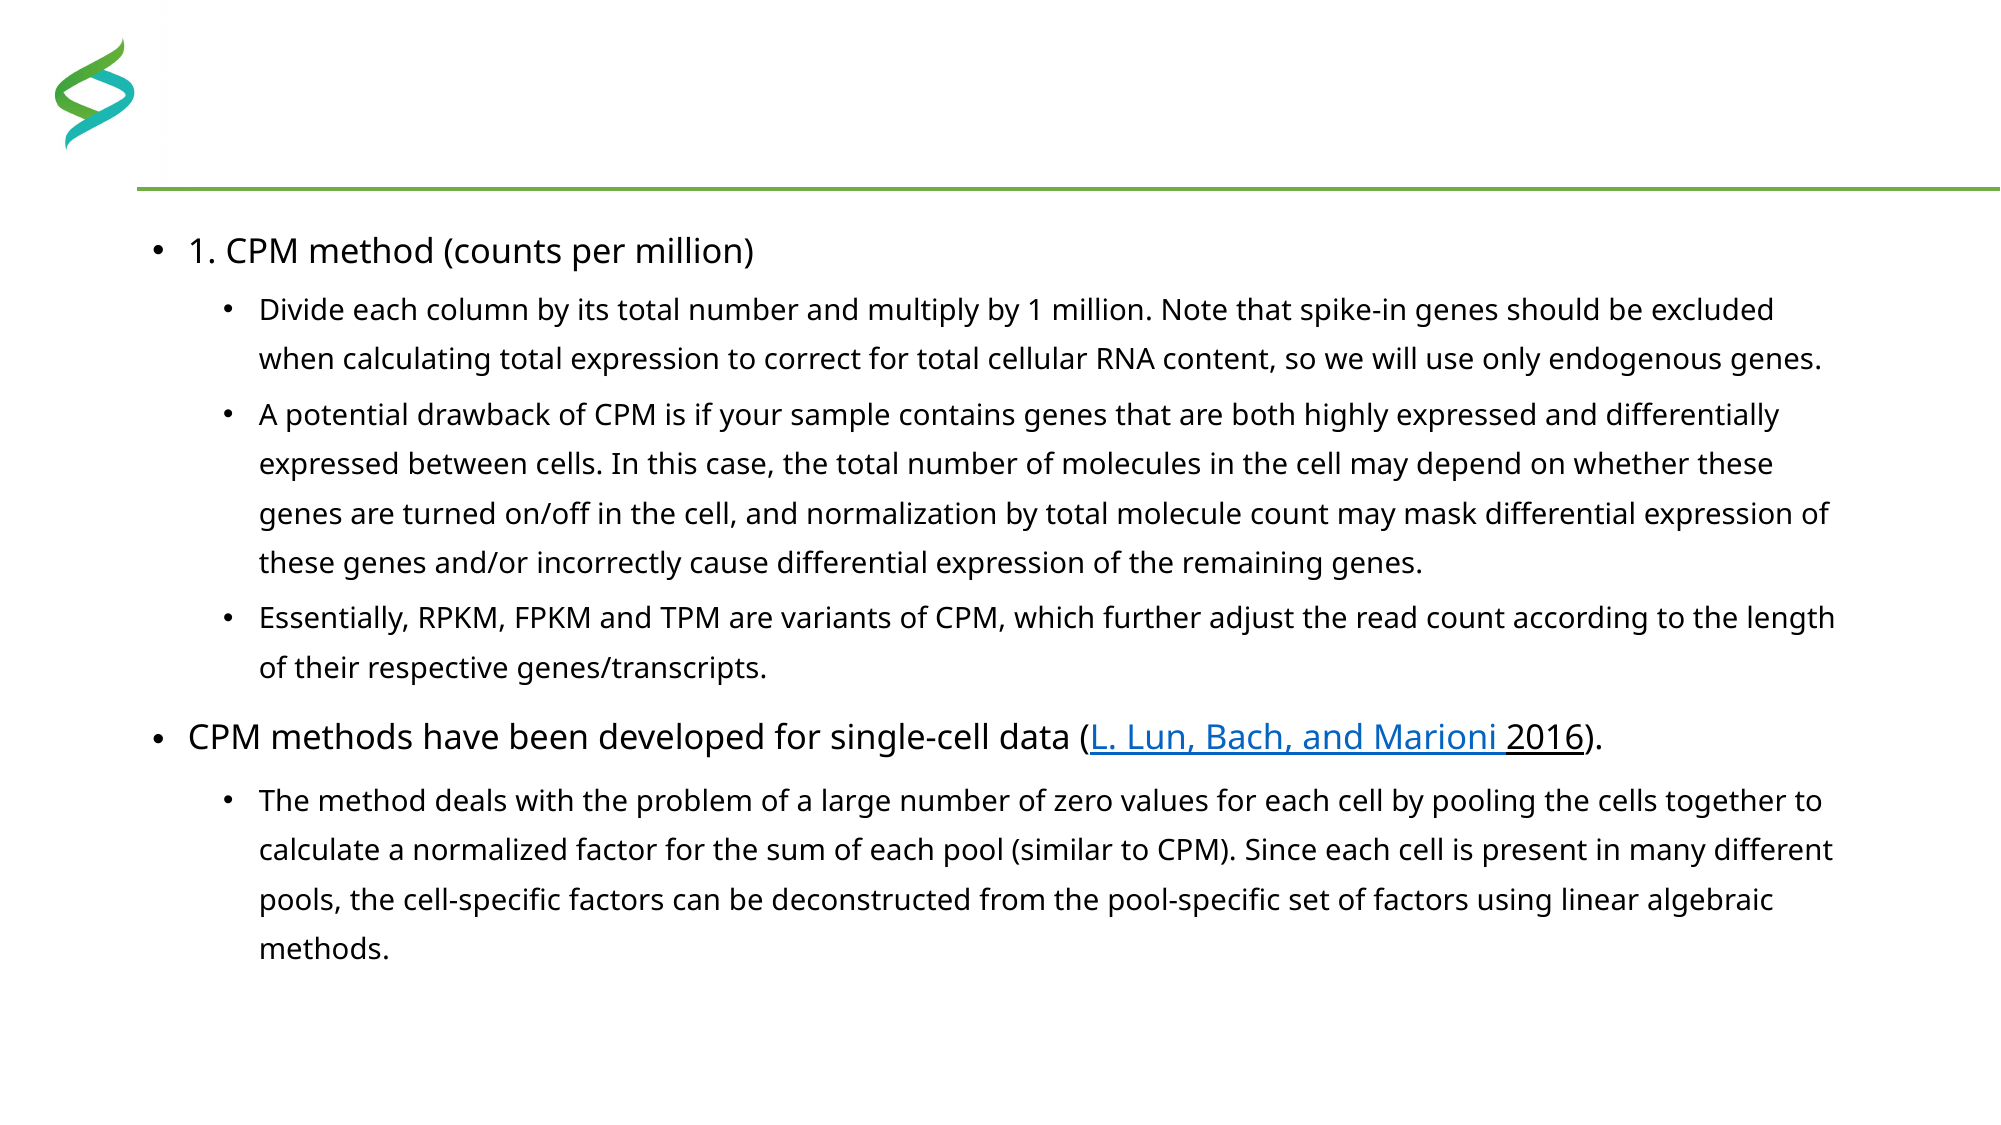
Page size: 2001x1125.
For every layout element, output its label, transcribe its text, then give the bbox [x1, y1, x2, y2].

list 1. CPM method (counts per million) Divide each column by its total number and multiply by 1 million. Note that spike-in genes should be excluded when calculating total expression to correct for total cellular RNA content, so we will use only endogenous genes. A potential drawback of CPM is if your sample contains genes that are both highly expressed and differentially expressed between cells. In this case, the total number of molecules in the cell may depend on whether these genes are turned on/off in the cell, and normalization by total molecule count may mask differential expression of these genes and/or incorrectly cause differential expression of the remaining genes. Essentially, RPKM, FPKM and TPM are variants of CPM, which further adjust the read count according to the length of their respective genes/transcripts. CPM methods have been developed for single-cell data (L. Lun, Bach, and Marioni 2016). The method deals with the problem of a large number of zero values for each cell by pooling the cells together to calculate a normalized factor for the sum of each pool (similar to CPM). Since each cell is present in many different pools, the cell-specific factors can be deconstructed from the pool-specific set of factors using linear algebraic methods. [137, 205, 1863, 1009]
picture [0, 0, 189, 189]
